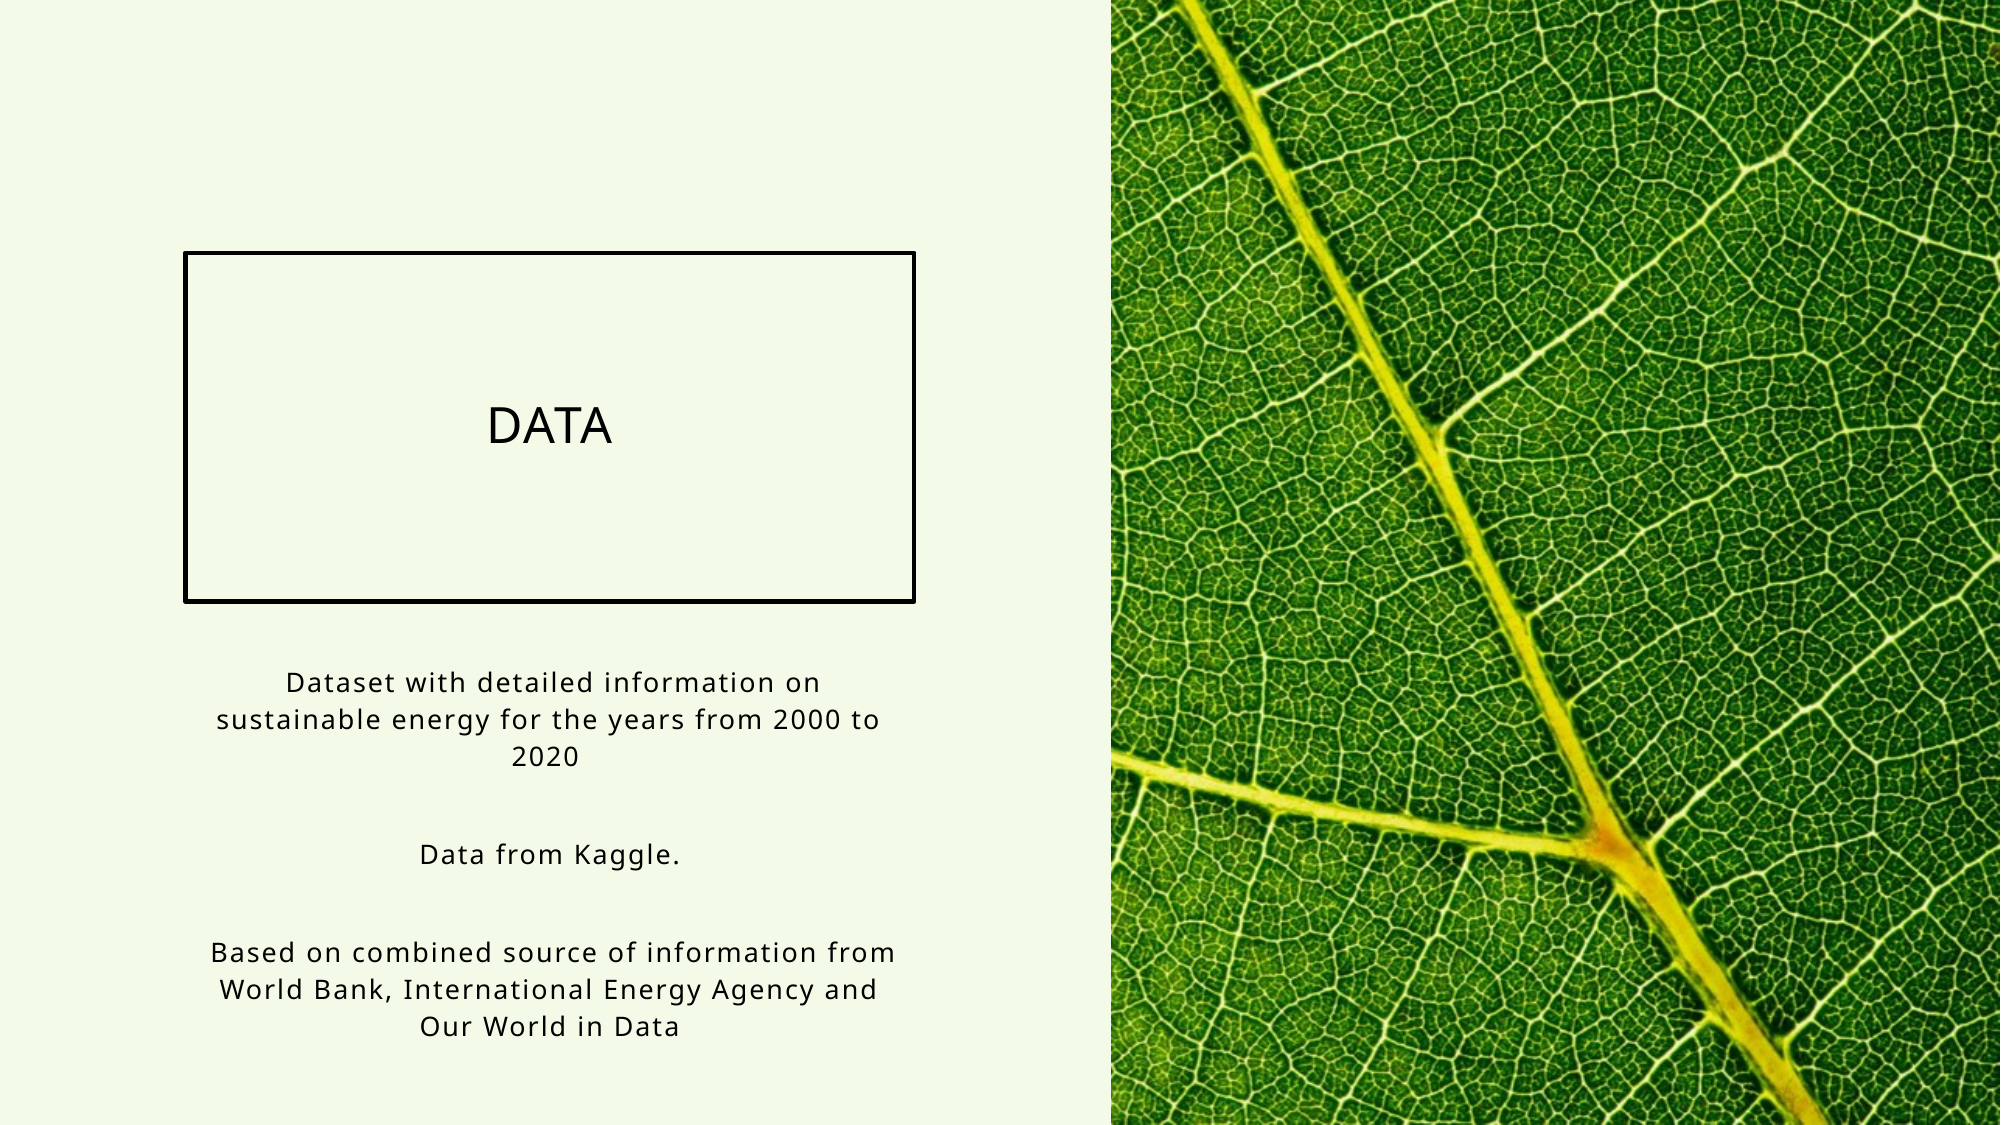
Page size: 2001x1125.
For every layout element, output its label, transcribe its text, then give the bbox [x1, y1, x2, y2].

title Data [183, 251, 916, 604]
text_box Dataset with detailed information on sustainable energy for the years from 2000 to 2020 Data from Kaggle. Based on combined source of information from World Bank, International Energy Agency and Our World in Data [185, 653, 915, 1052]
picture [1110, 0, 2000, 1125]
